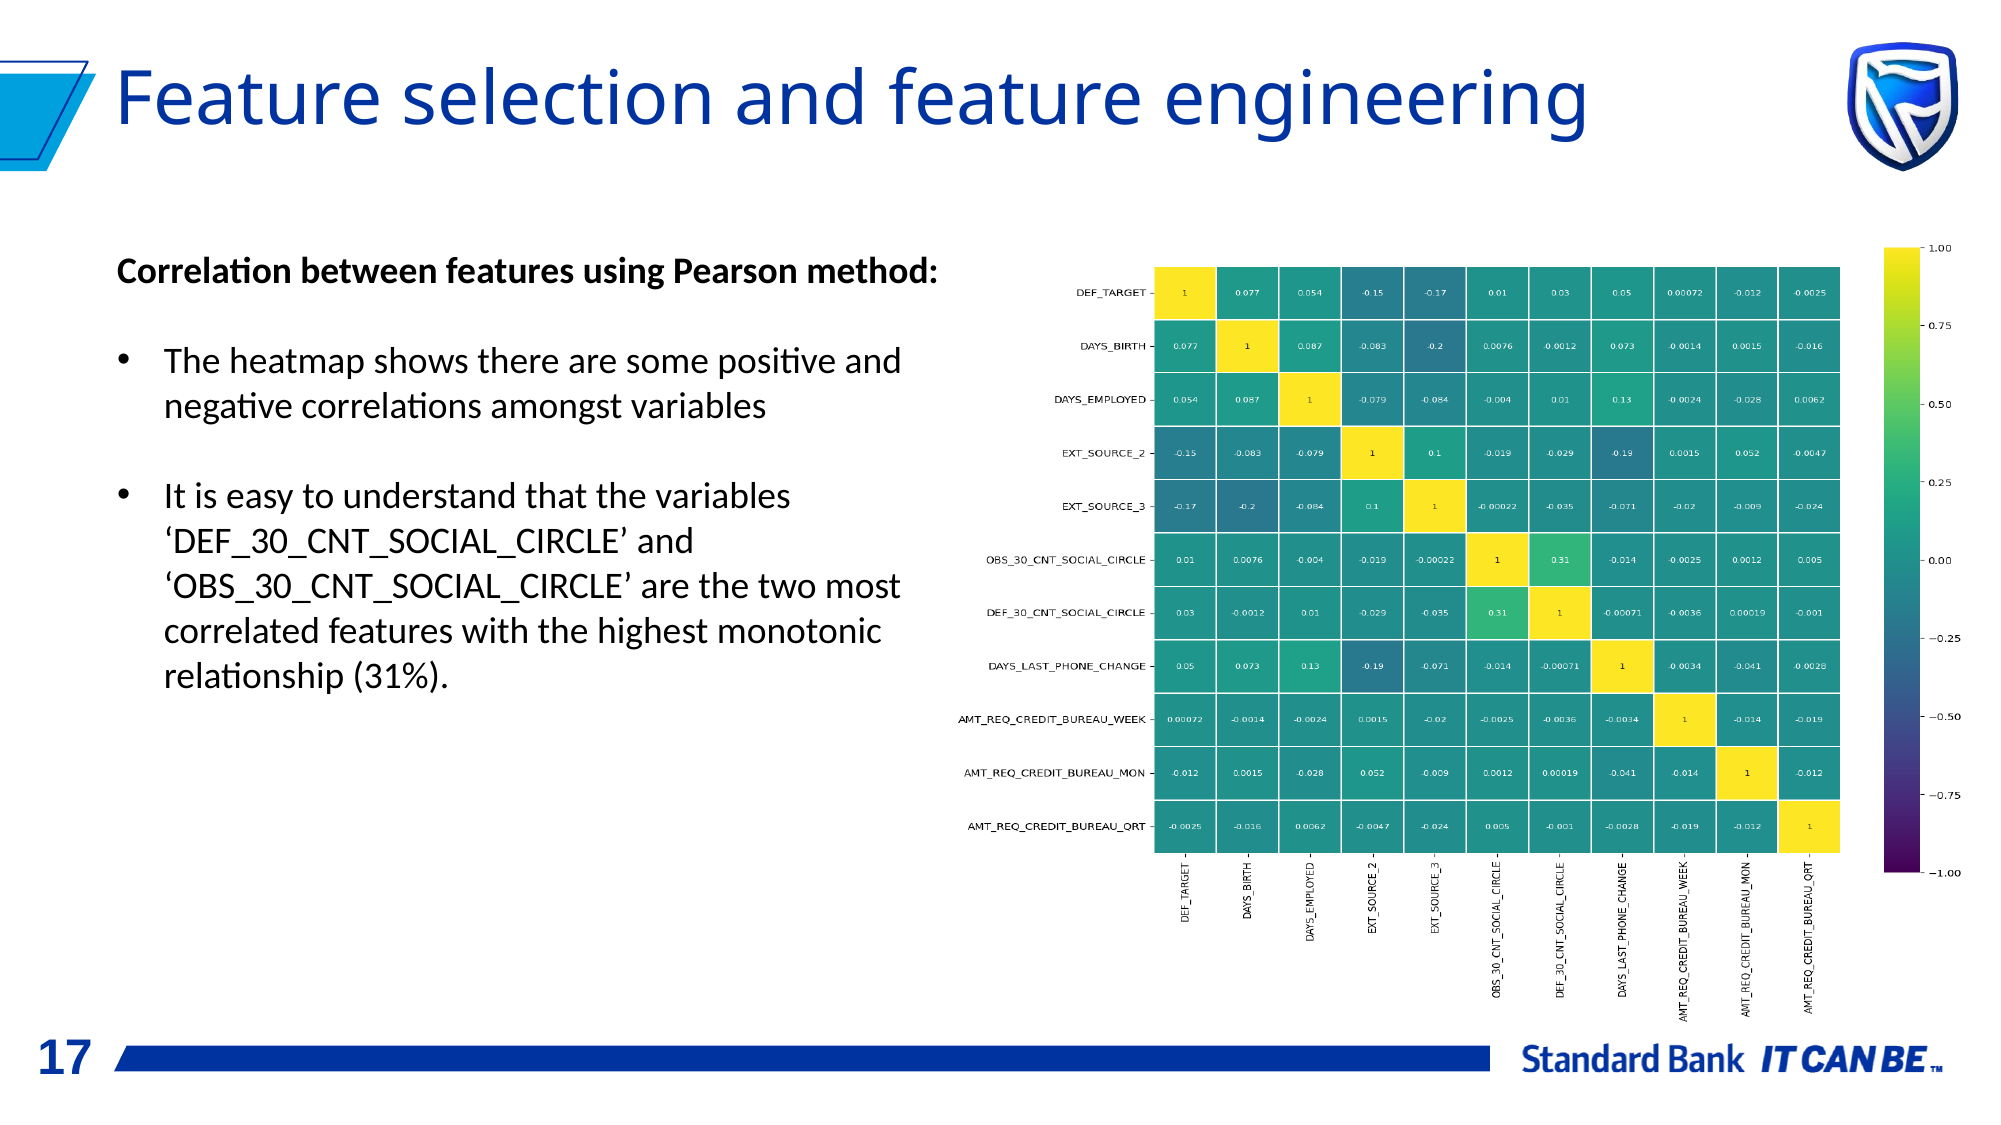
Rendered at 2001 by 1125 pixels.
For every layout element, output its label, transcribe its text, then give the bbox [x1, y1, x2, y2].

text_box 17 [31, 1026, 107, 1085]
picture [1847, 42, 1959, 172]
list Correlation between features using Pearson method: The heatmap shows there are some positive and negative correlations amongst variables It is easy to understand that the variables ‘DEF_30_CNT_SOCIAL_CIRCLE’ and ‘OBS_30_CNT_SOCIAL_CIRCLE’ are the two most correlated features with the highest monotonic relationship (31%). [117, 245, 944, 800]
picture [949, 237, 1970, 1027]
title Feature selection and feature engineering [112, 47, 1738, 238]
picture [1521, 1043, 1943, 1073]
